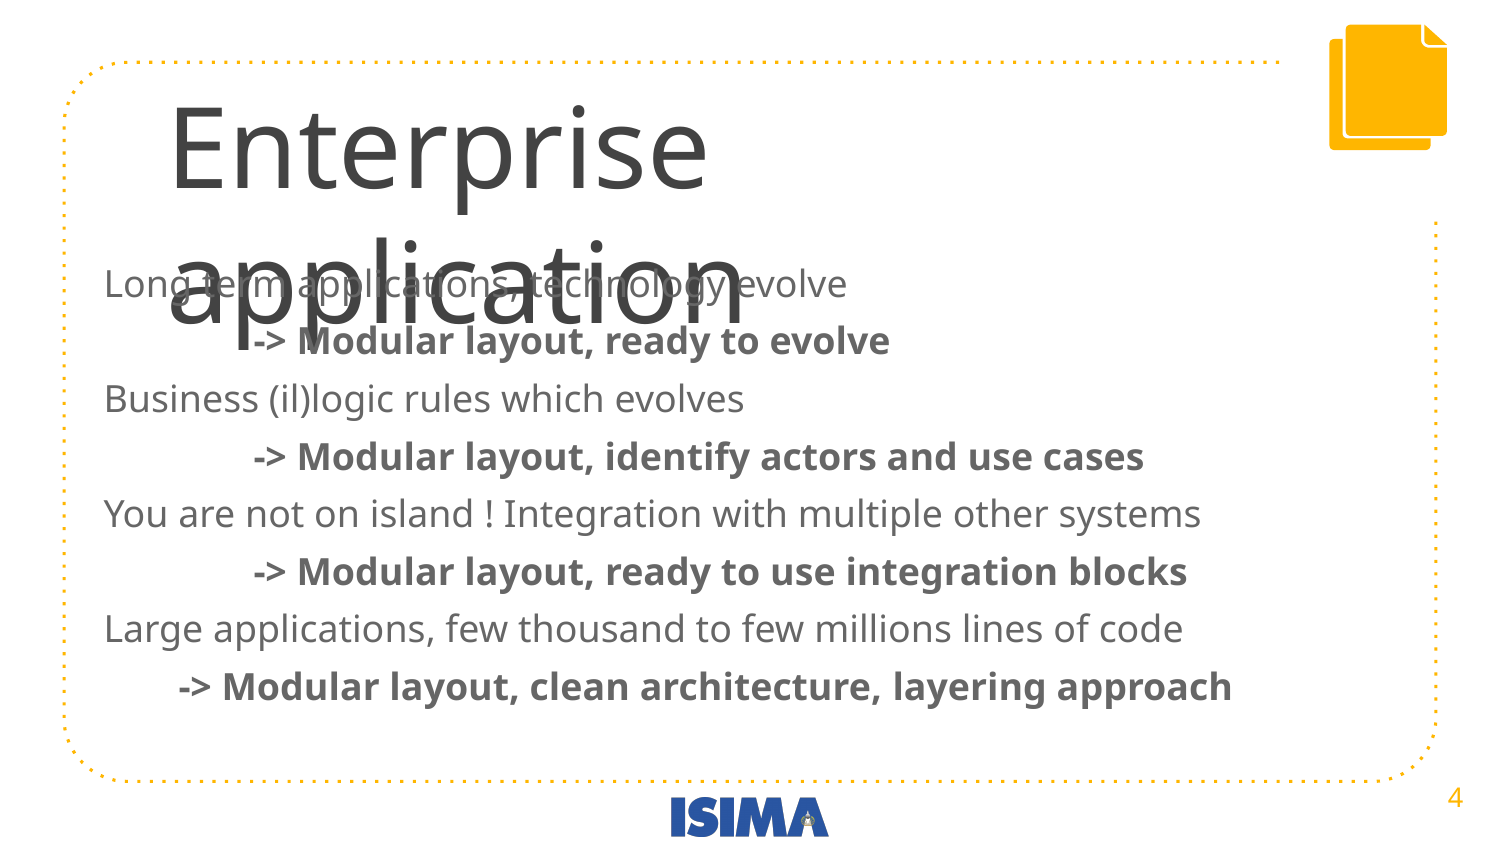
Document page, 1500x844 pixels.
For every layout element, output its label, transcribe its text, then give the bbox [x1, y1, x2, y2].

title Enterprise application [151, 61, 1278, 202]
slide_number ‹#› [1411, 753, 1500, 844]
picture [671, 797, 829, 837]
list Long term applications, technology evolve -> Modular layout, ready to evolve Business (il)logic rules which evolves -> Modular layout, identify actors and use cases You are not on island ! Integration with multiple other systems -> Modular layout, ready to use integration blocks Large applications, few thousand to few millions lines of code -> Modular layout, clean architecture, layering approach [88, 245, 1412, 777]
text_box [1329, 24, 1448, 151]
